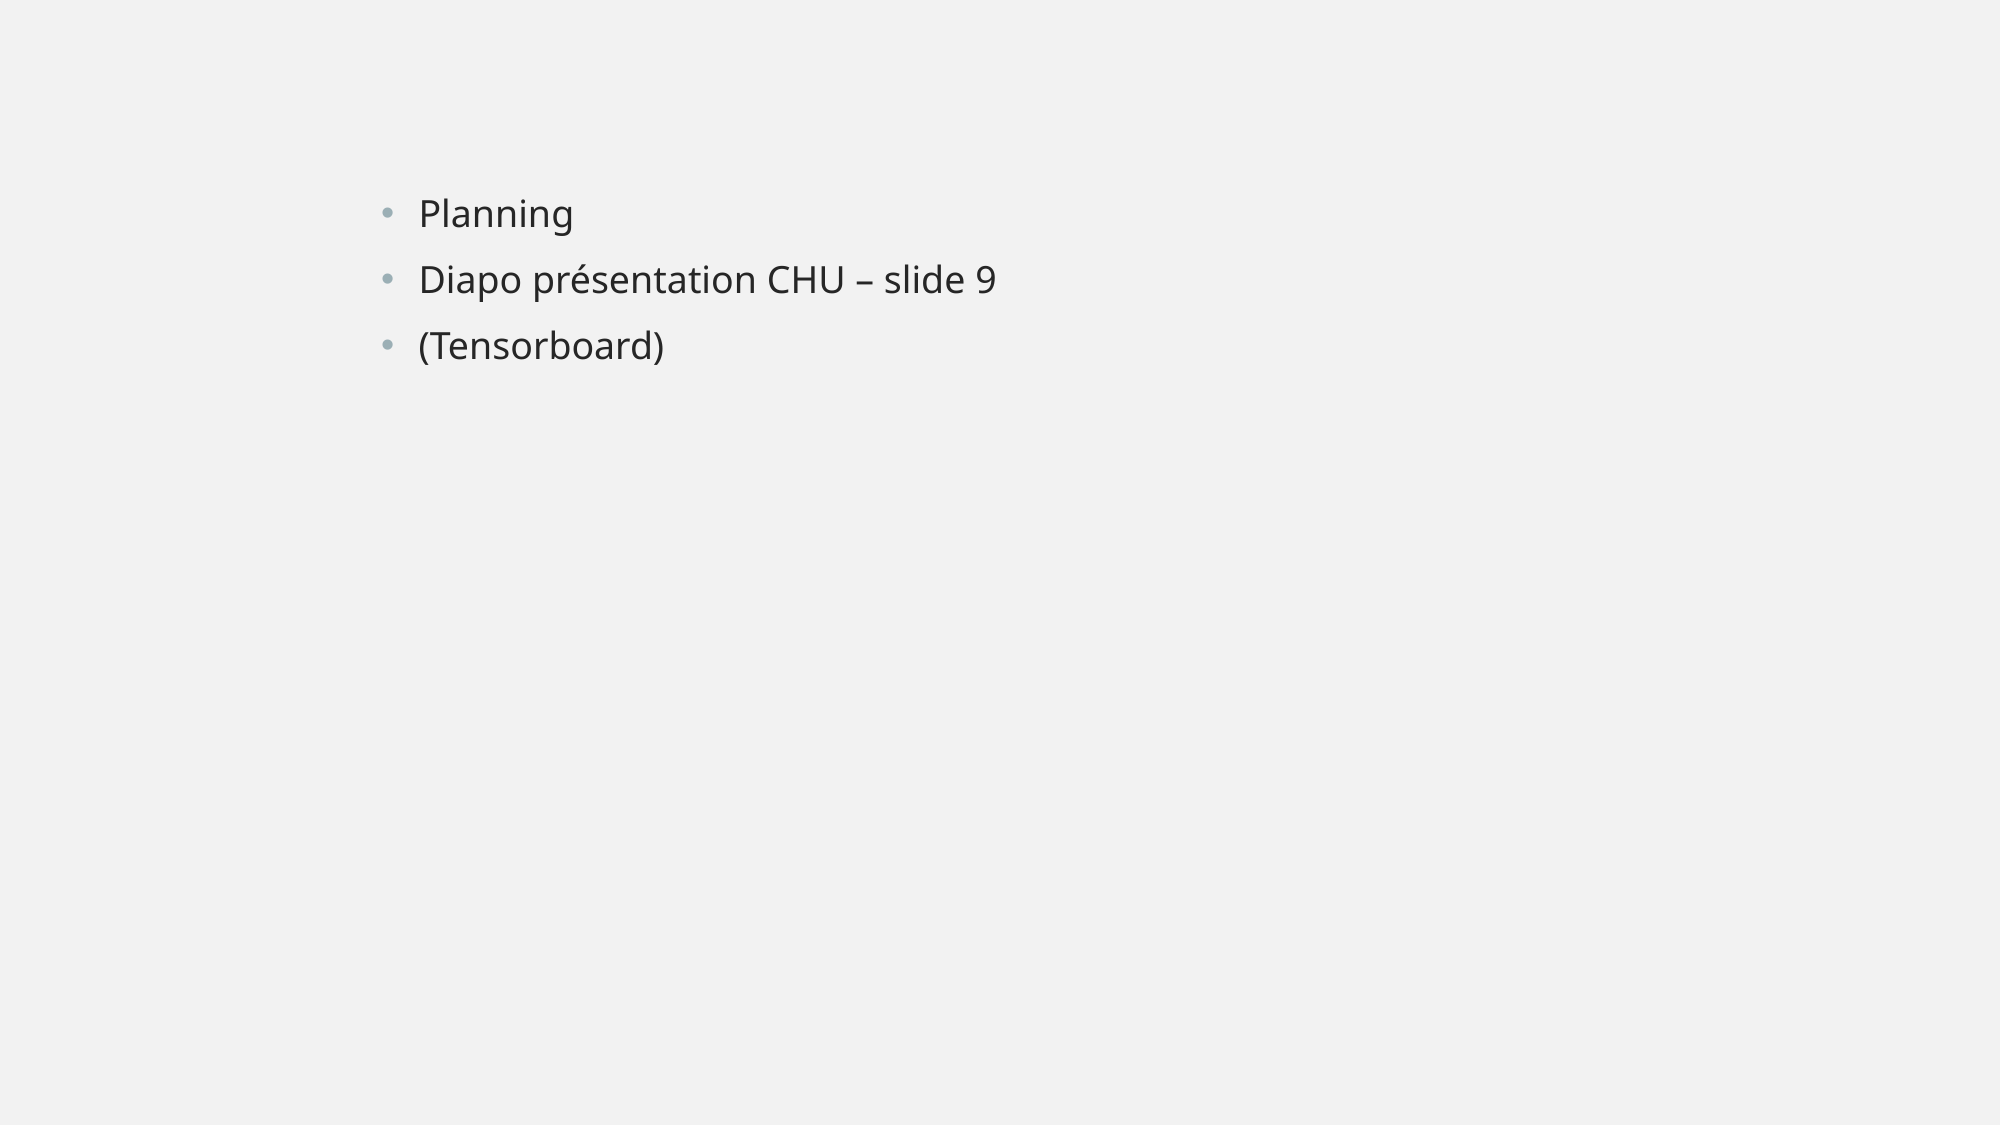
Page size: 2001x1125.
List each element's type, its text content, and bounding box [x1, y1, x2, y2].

list Planning Diapo présentation CHU – slide 9 (Tensorboard) [366, 182, 1634, 942]
